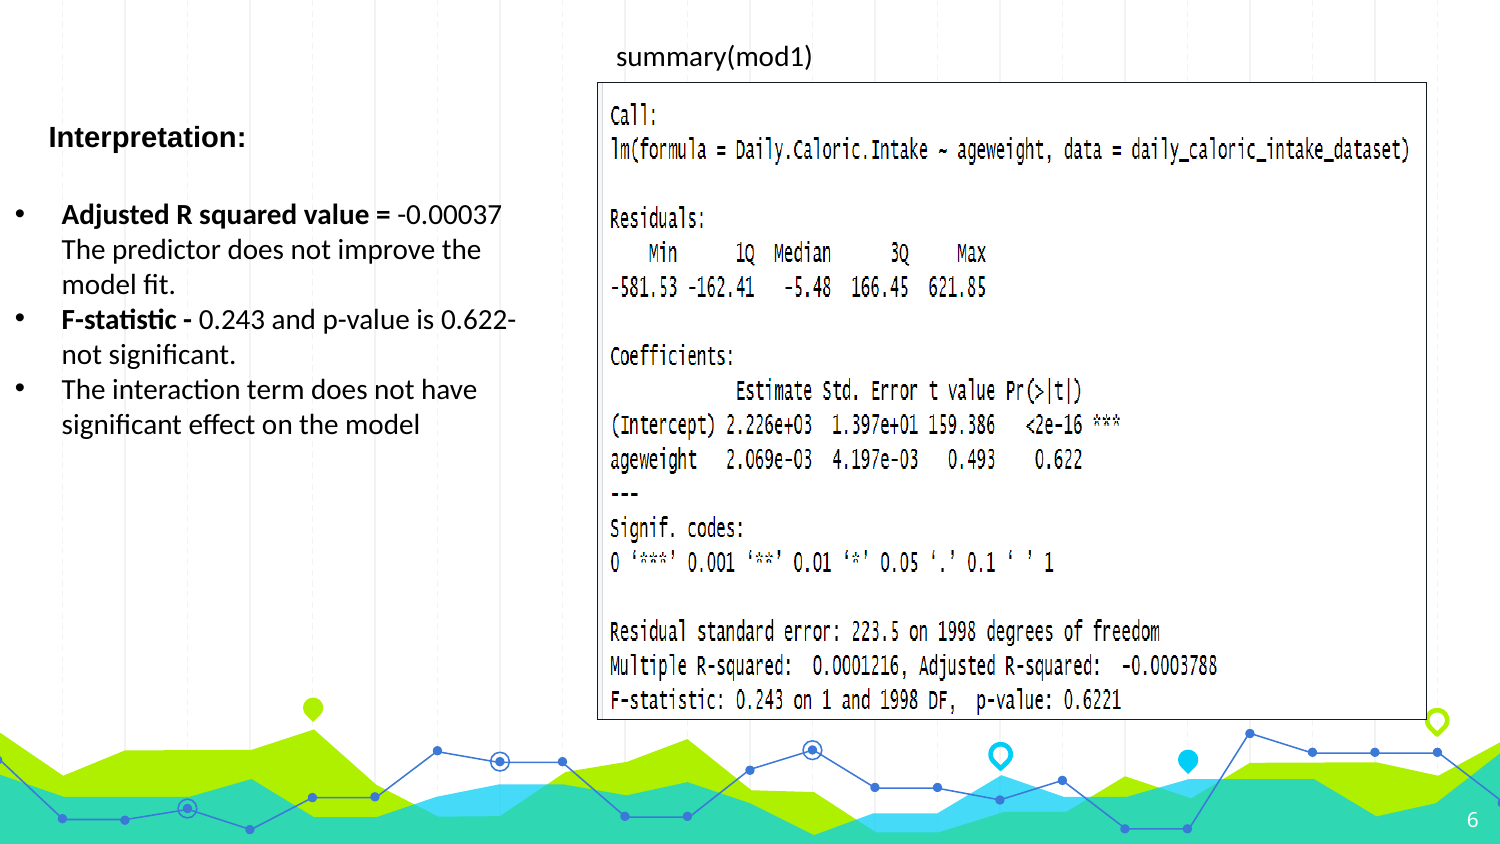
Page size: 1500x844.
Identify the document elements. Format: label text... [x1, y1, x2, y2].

slide_number 6 [1403, 791, 1494, 844]
text_box Interpretation: [33, 110, 286, 161]
picture [597, 82, 1427, 721]
text_box Adjusted R squared value = -0.00037 The predictor does not improve the model fit. F-statistic - 0.243 and p-value is 0.622- not significant. The interaction term does not have significant effect on the model [0, 188, 570, 448]
text_box summary(mod1) [601, 29, 829, 80]
